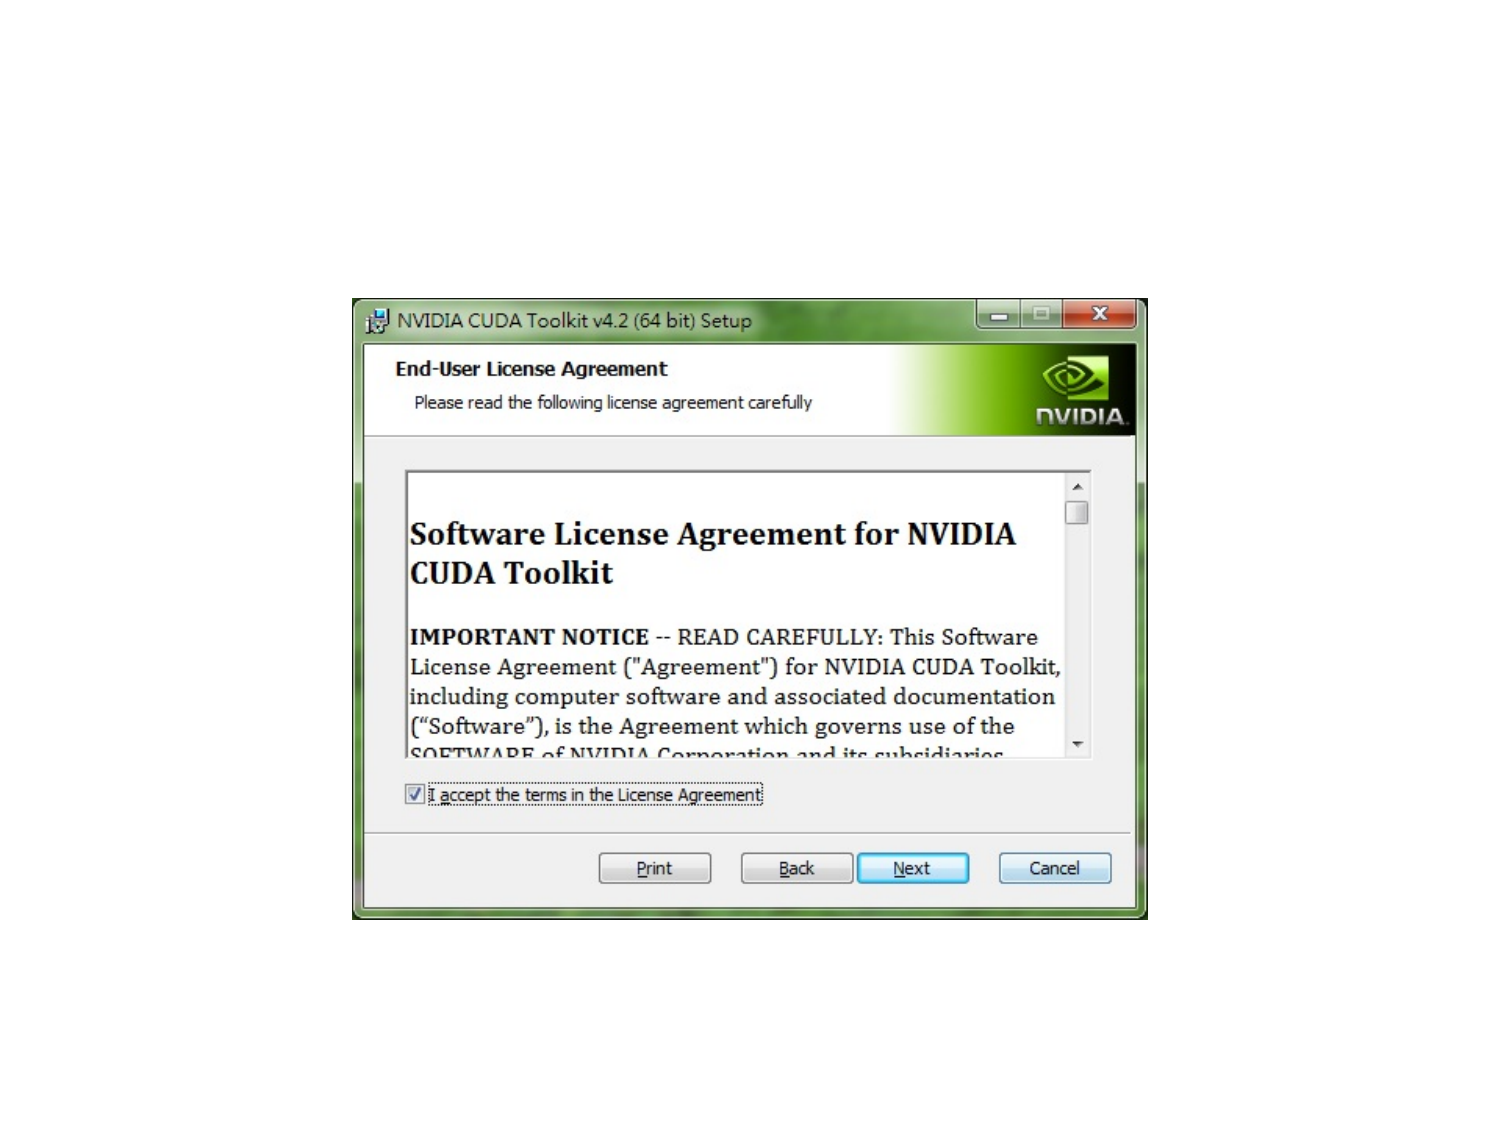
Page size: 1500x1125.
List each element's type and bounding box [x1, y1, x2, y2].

picture [352, 297, 1148, 921]
